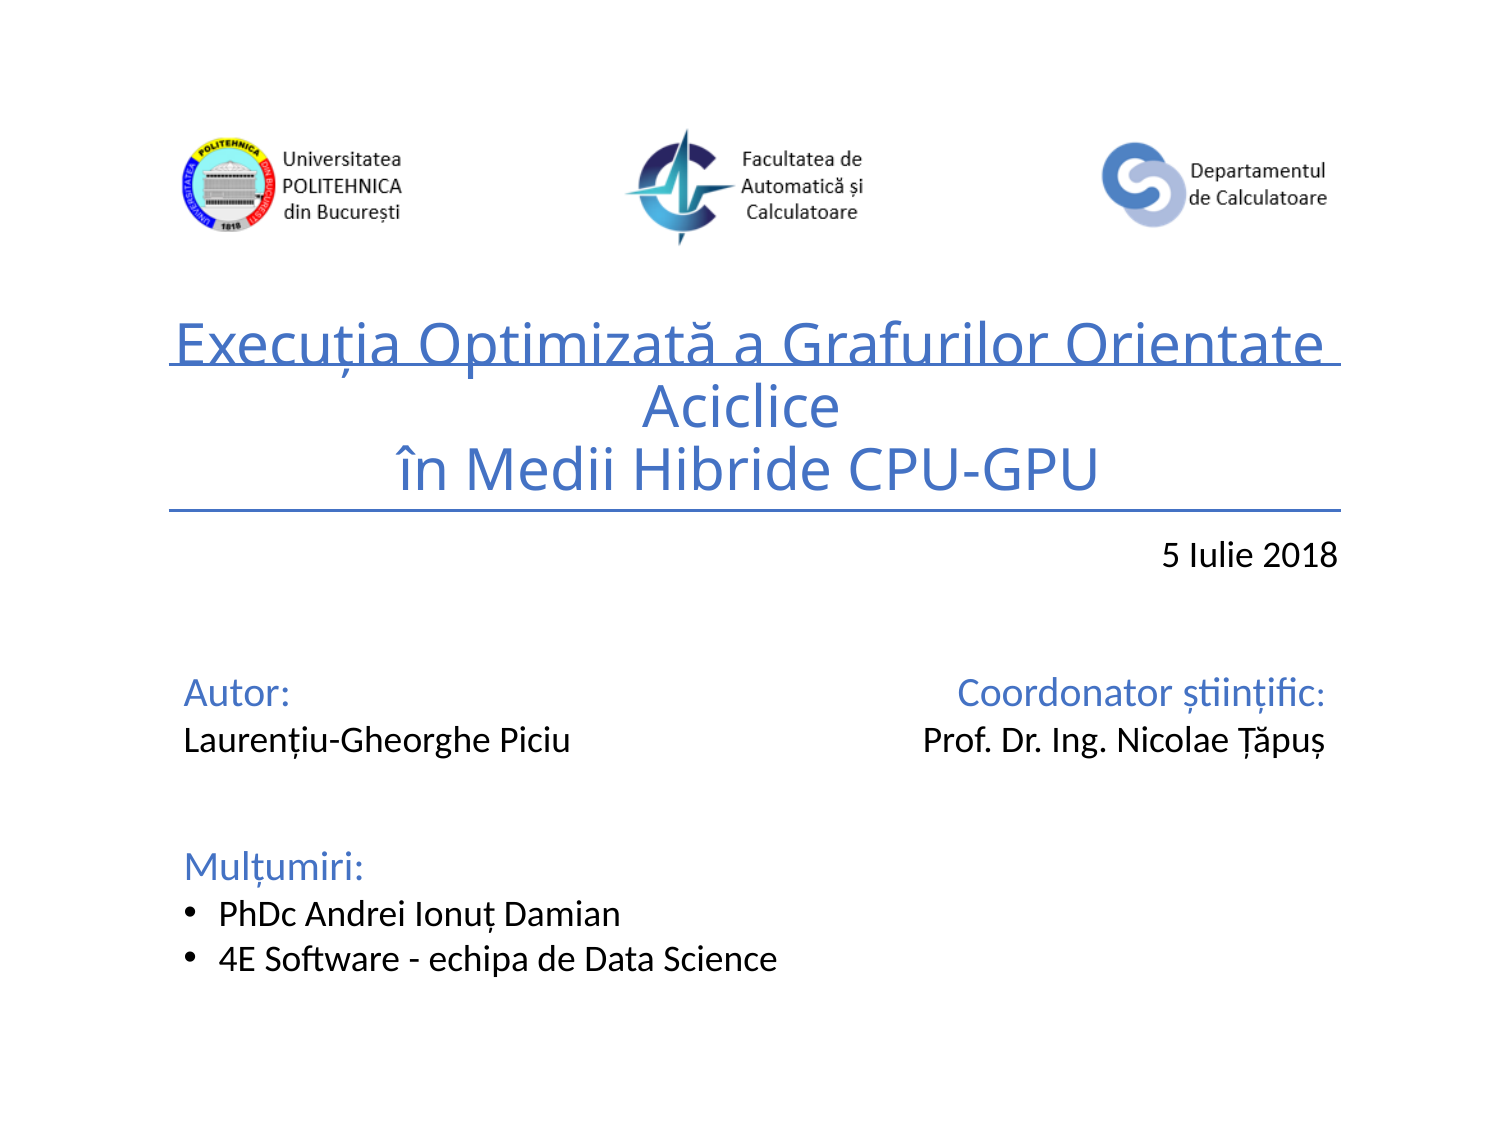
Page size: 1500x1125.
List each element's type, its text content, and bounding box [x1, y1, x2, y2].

title Execuția Optimizată a Grafurilor Orientate Aciclice în Medii Hibride CPU-GPU [112, 119, 1388, 511]
picture [168, 117, 1341, 250]
text_box Coordonator științific: Prof. Dr. Ing. Nicolae Țăpuș [893, 657, 1341, 767]
text_box Autor: Laurențiu-Gheorghe Piciu [168, 657, 616, 767]
text_box 5 Iulie 2018 [1146, 522, 1395, 583]
text_box Mulțumiri: PhDc Andrei Ionuț Damian 4E Software - echipa de Data Science [168, 831, 809, 986]
